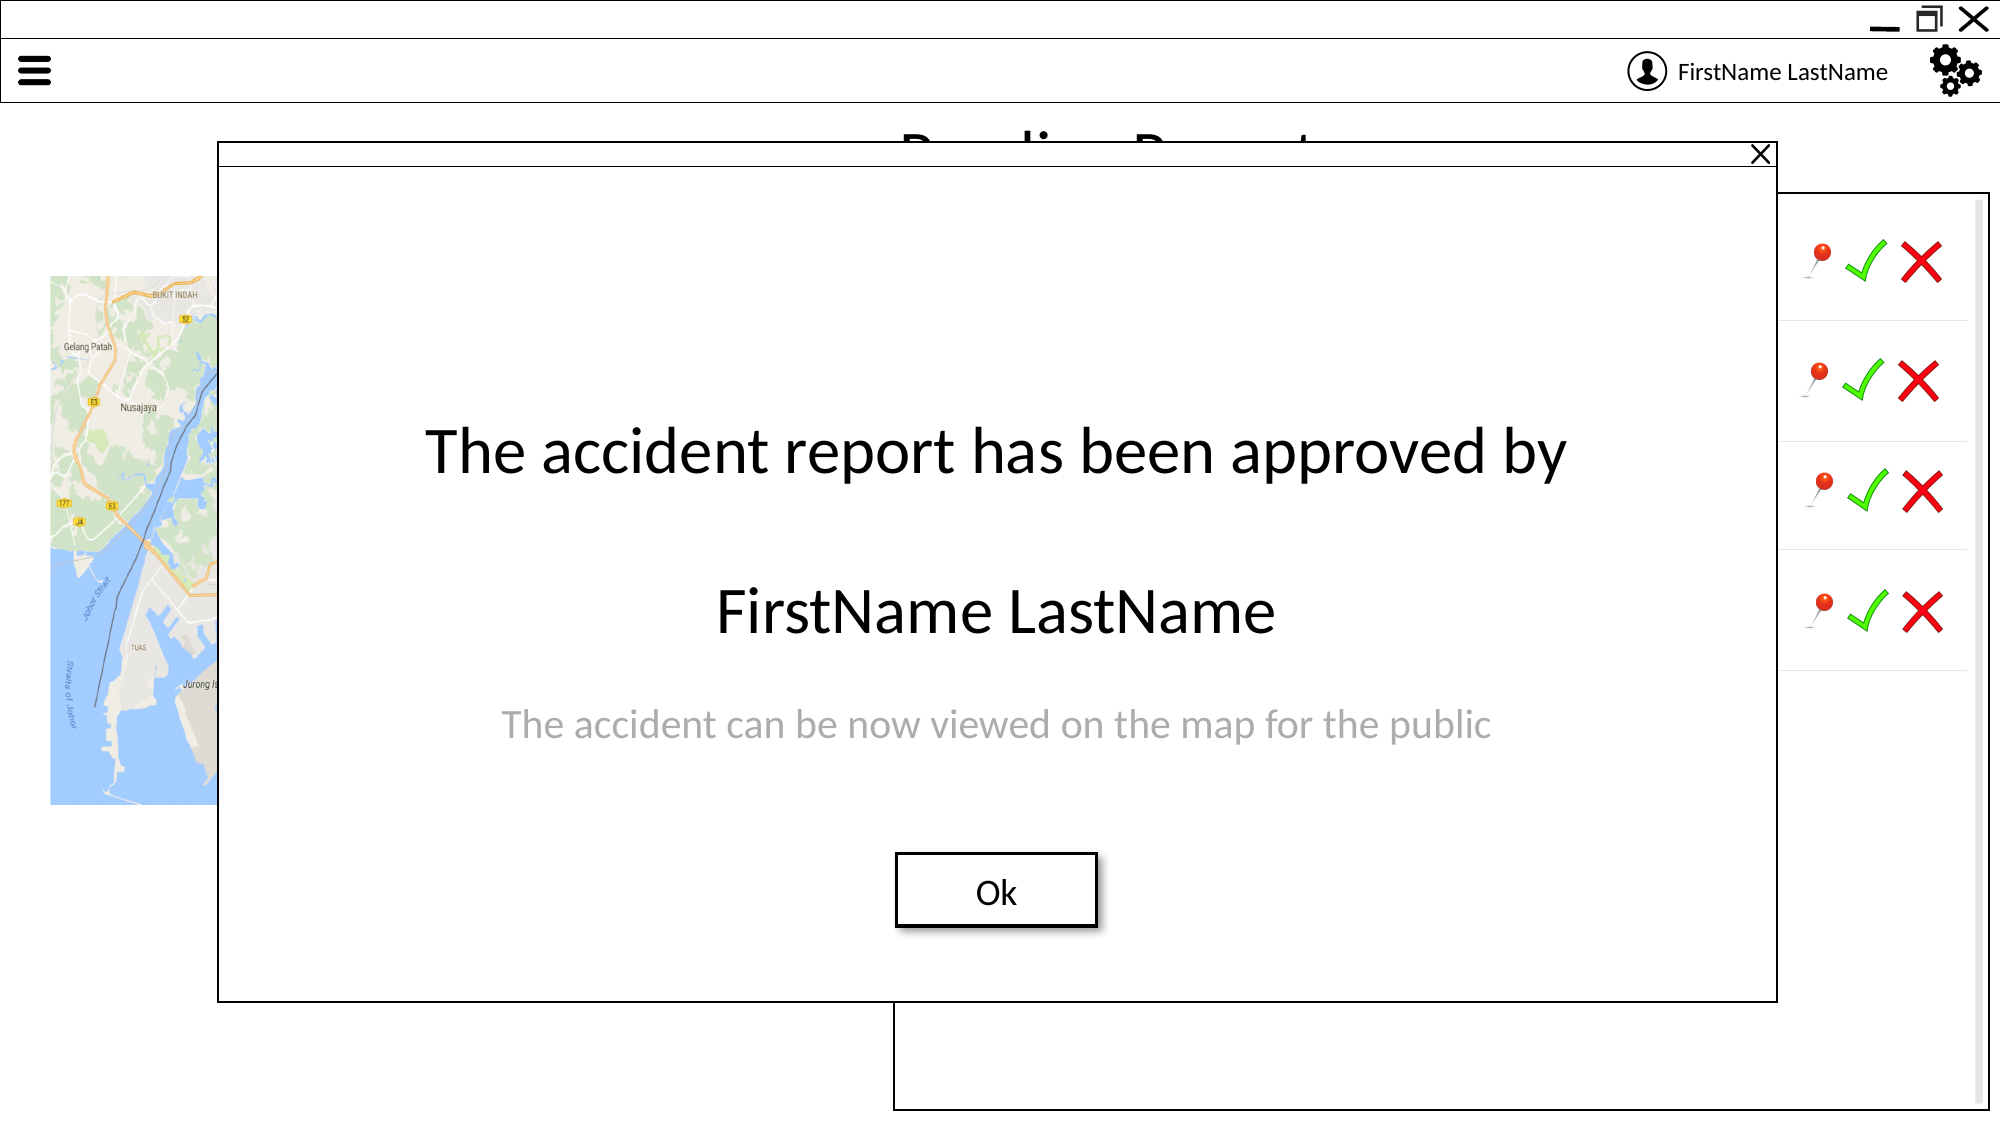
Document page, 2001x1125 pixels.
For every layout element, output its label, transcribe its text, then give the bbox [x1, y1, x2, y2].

text_box [893, 192, 1990, 1111]
picture [18, 54, 51, 87]
picture [1801, 467, 1837, 513]
picture [1625, 48, 1669, 92]
text_box Pending Reports [884, 103, 1948, 192]
picture [1842, 358, 1939, 402]
text_box [0, 0, 2000, 37]
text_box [218, 141, 1778, 1002]
picture [1845, 239, 1941, 283]
picture [1796, 357, 1832, 403]
picture [1847, 589, 1943, 633]
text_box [50, 276, 218, 806]
text_box [1974, 198, 1984, 1105]
picture [1913, 2, 1948, 37]
picture [1847, 468, 1943, 513]
text_box [0, 37, 2000, 103]
picture [1799, 238, 1835, 284]
picture [1930, 44, 1982, 97]
picture [1801, 588, 1837, 634]
picture [1957, 5, 1990, 33]
